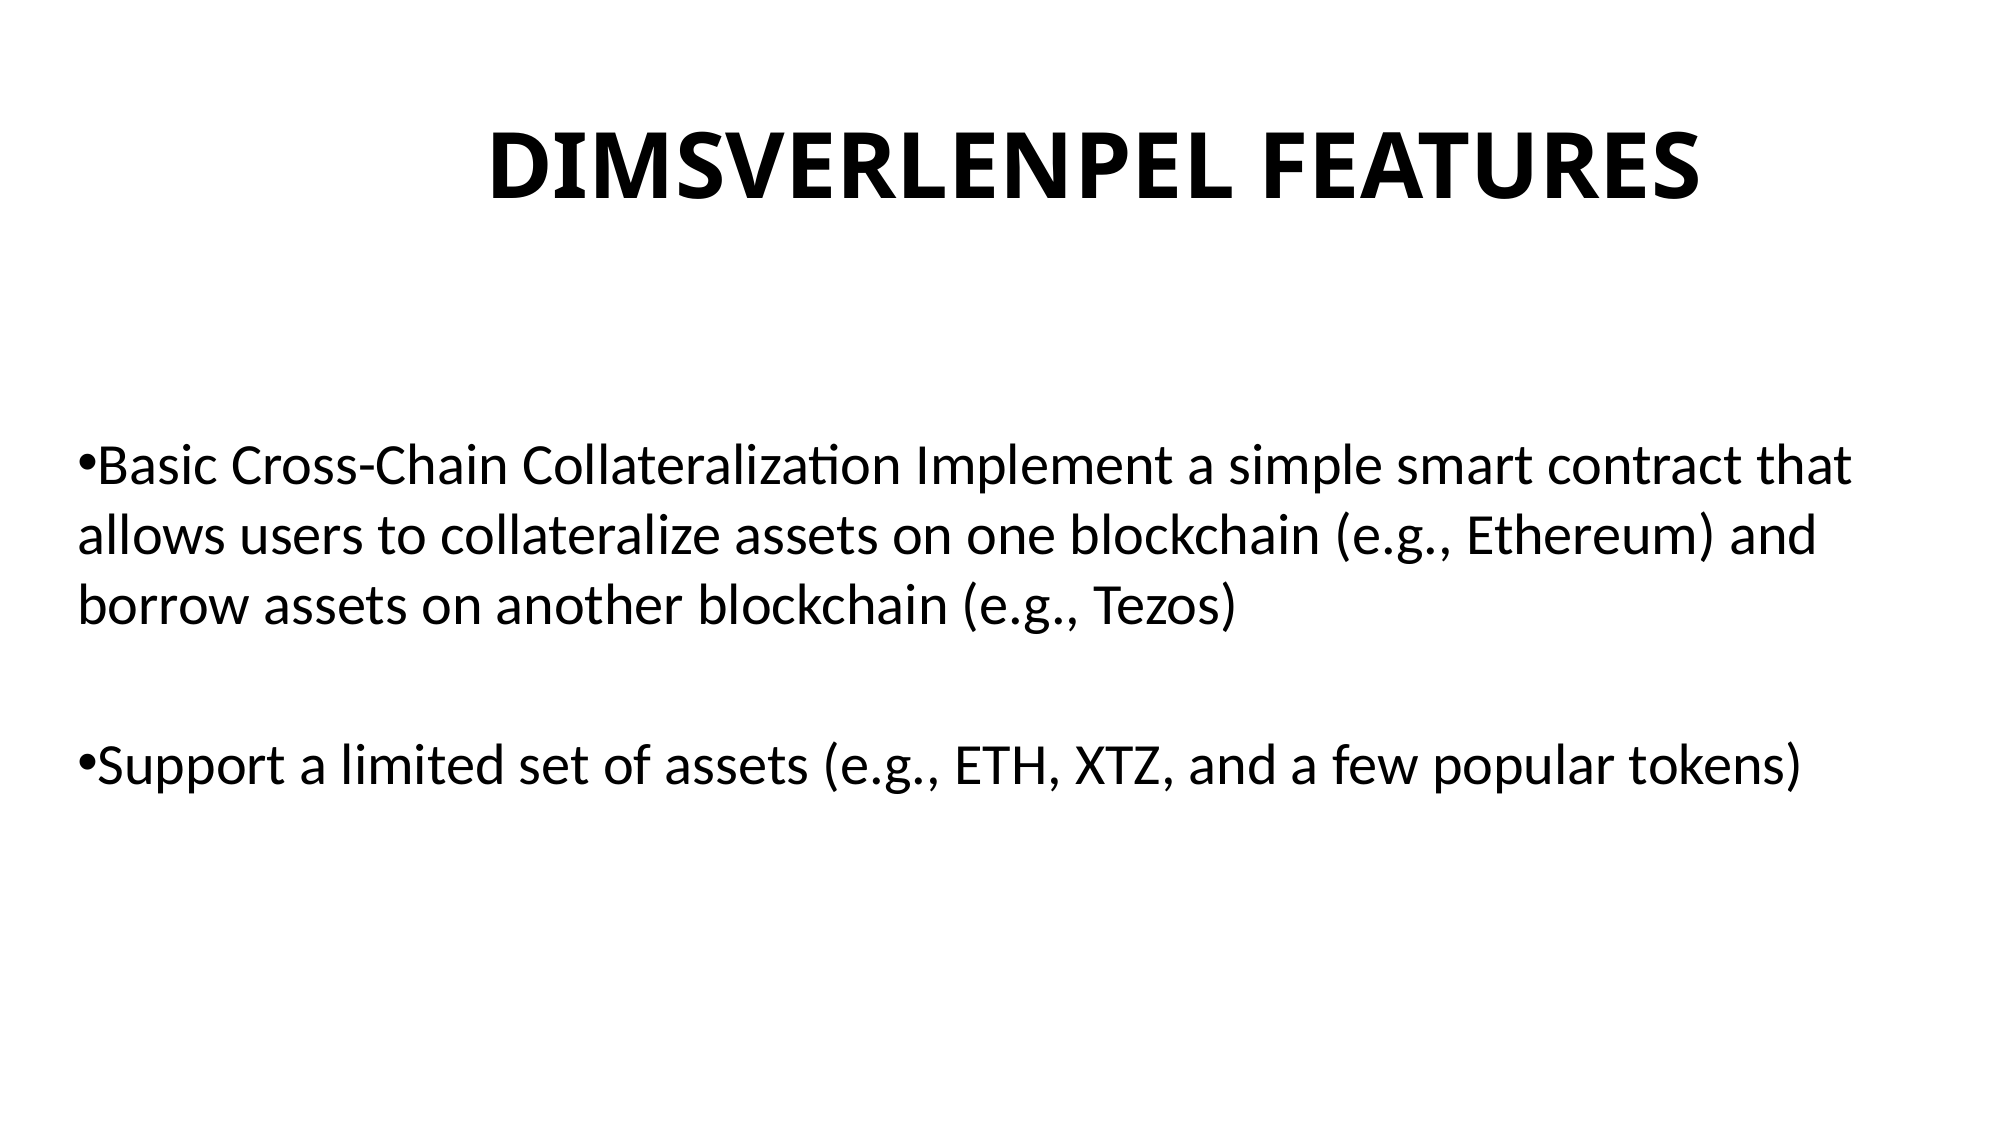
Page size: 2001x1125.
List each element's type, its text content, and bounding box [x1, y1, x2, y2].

text_box Basic Cross-Chain Collateralization Implement a simple smart contract that allows users to collateralize assets on one blockchain (e.g., Ethereum) and borrow assets on another blockchain (e.g., Tezos) Support a limited set of assets (e.g., ETH, XTZ, and a few popular tokens) [62, 418, 1928, 804]
title DIMSVERLENPEL FEATURES [137, 59, 1863, 278]
